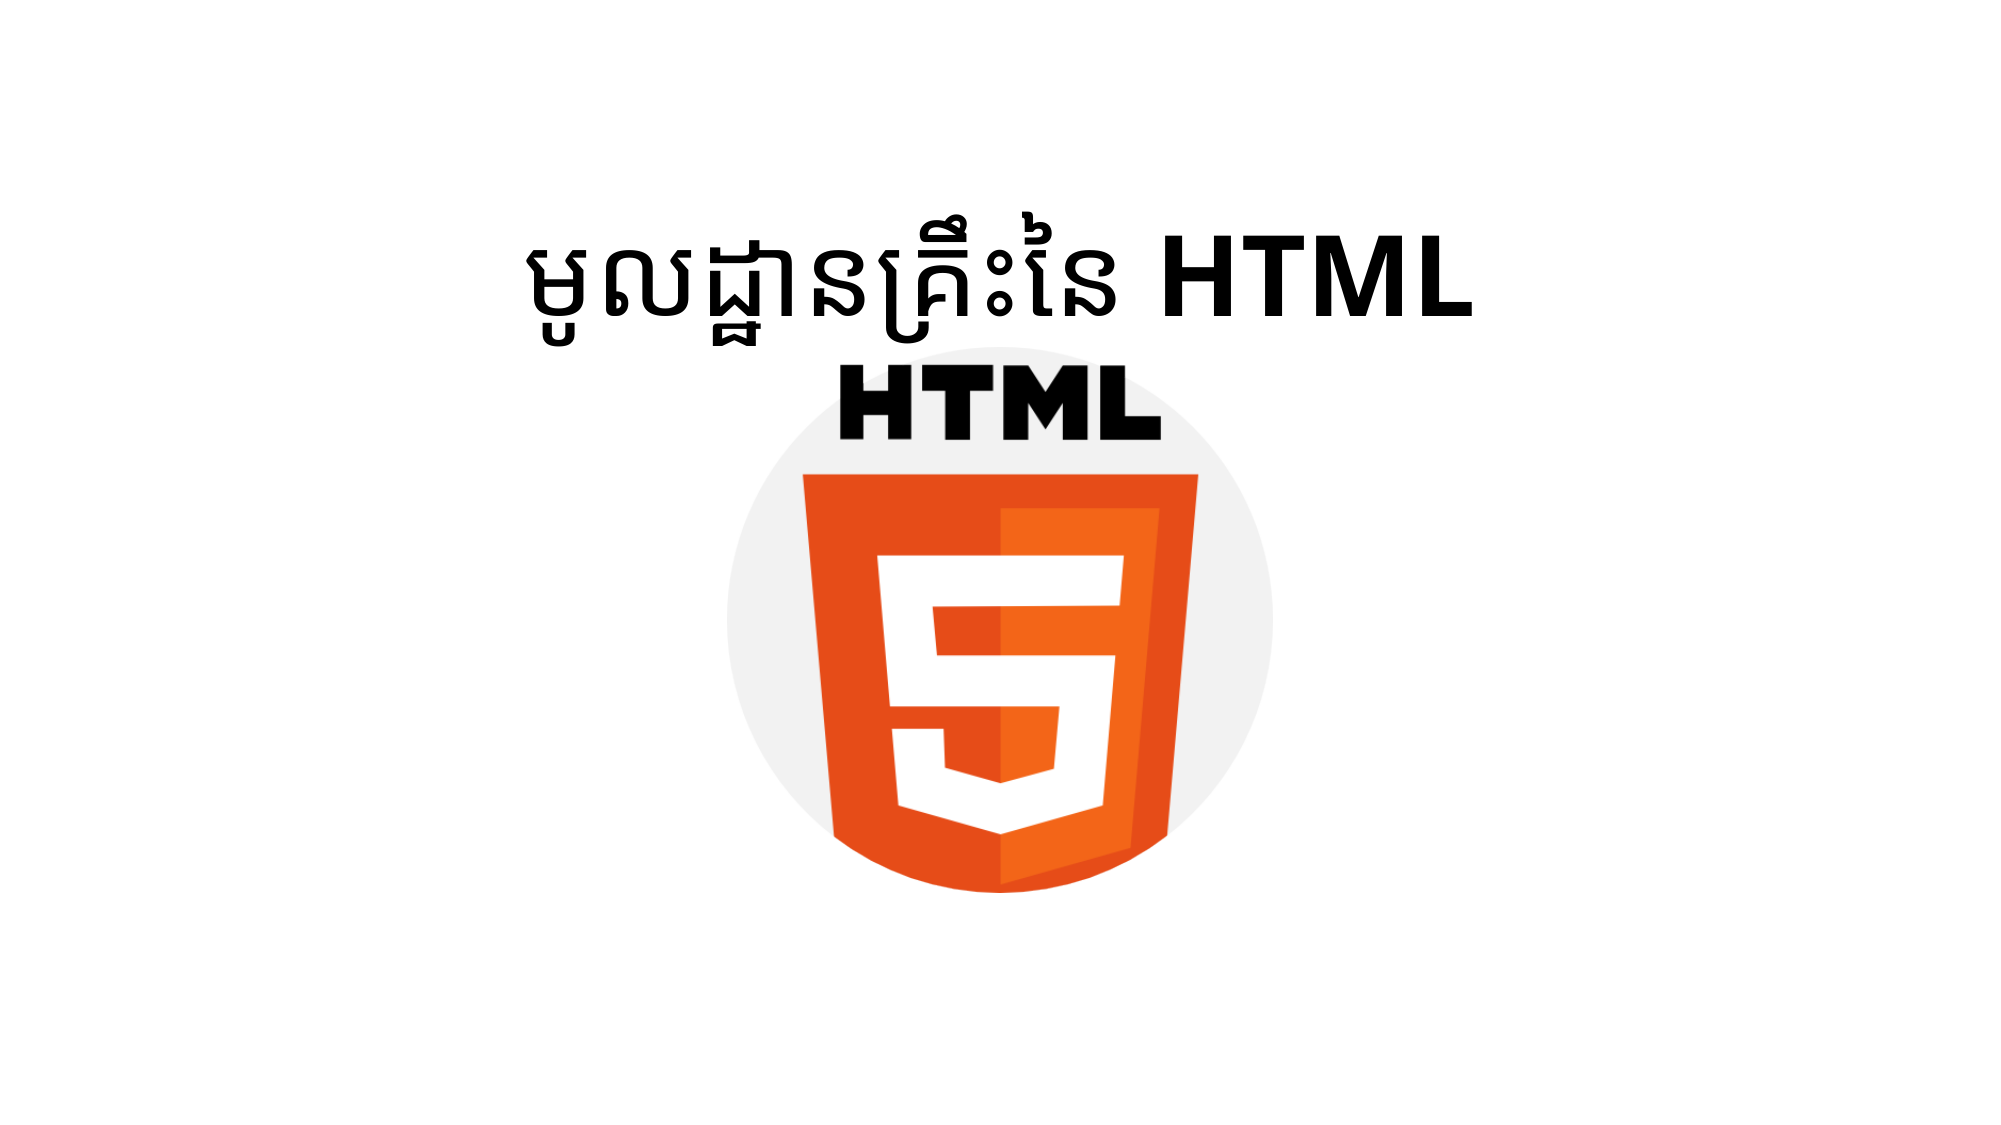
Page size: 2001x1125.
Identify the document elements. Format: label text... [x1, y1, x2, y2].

text_box មូលដ្ឋានគ្រឹះនៃ HTML [156, 196, 1844, 347]
picture [727, 347, 1273, 893]
